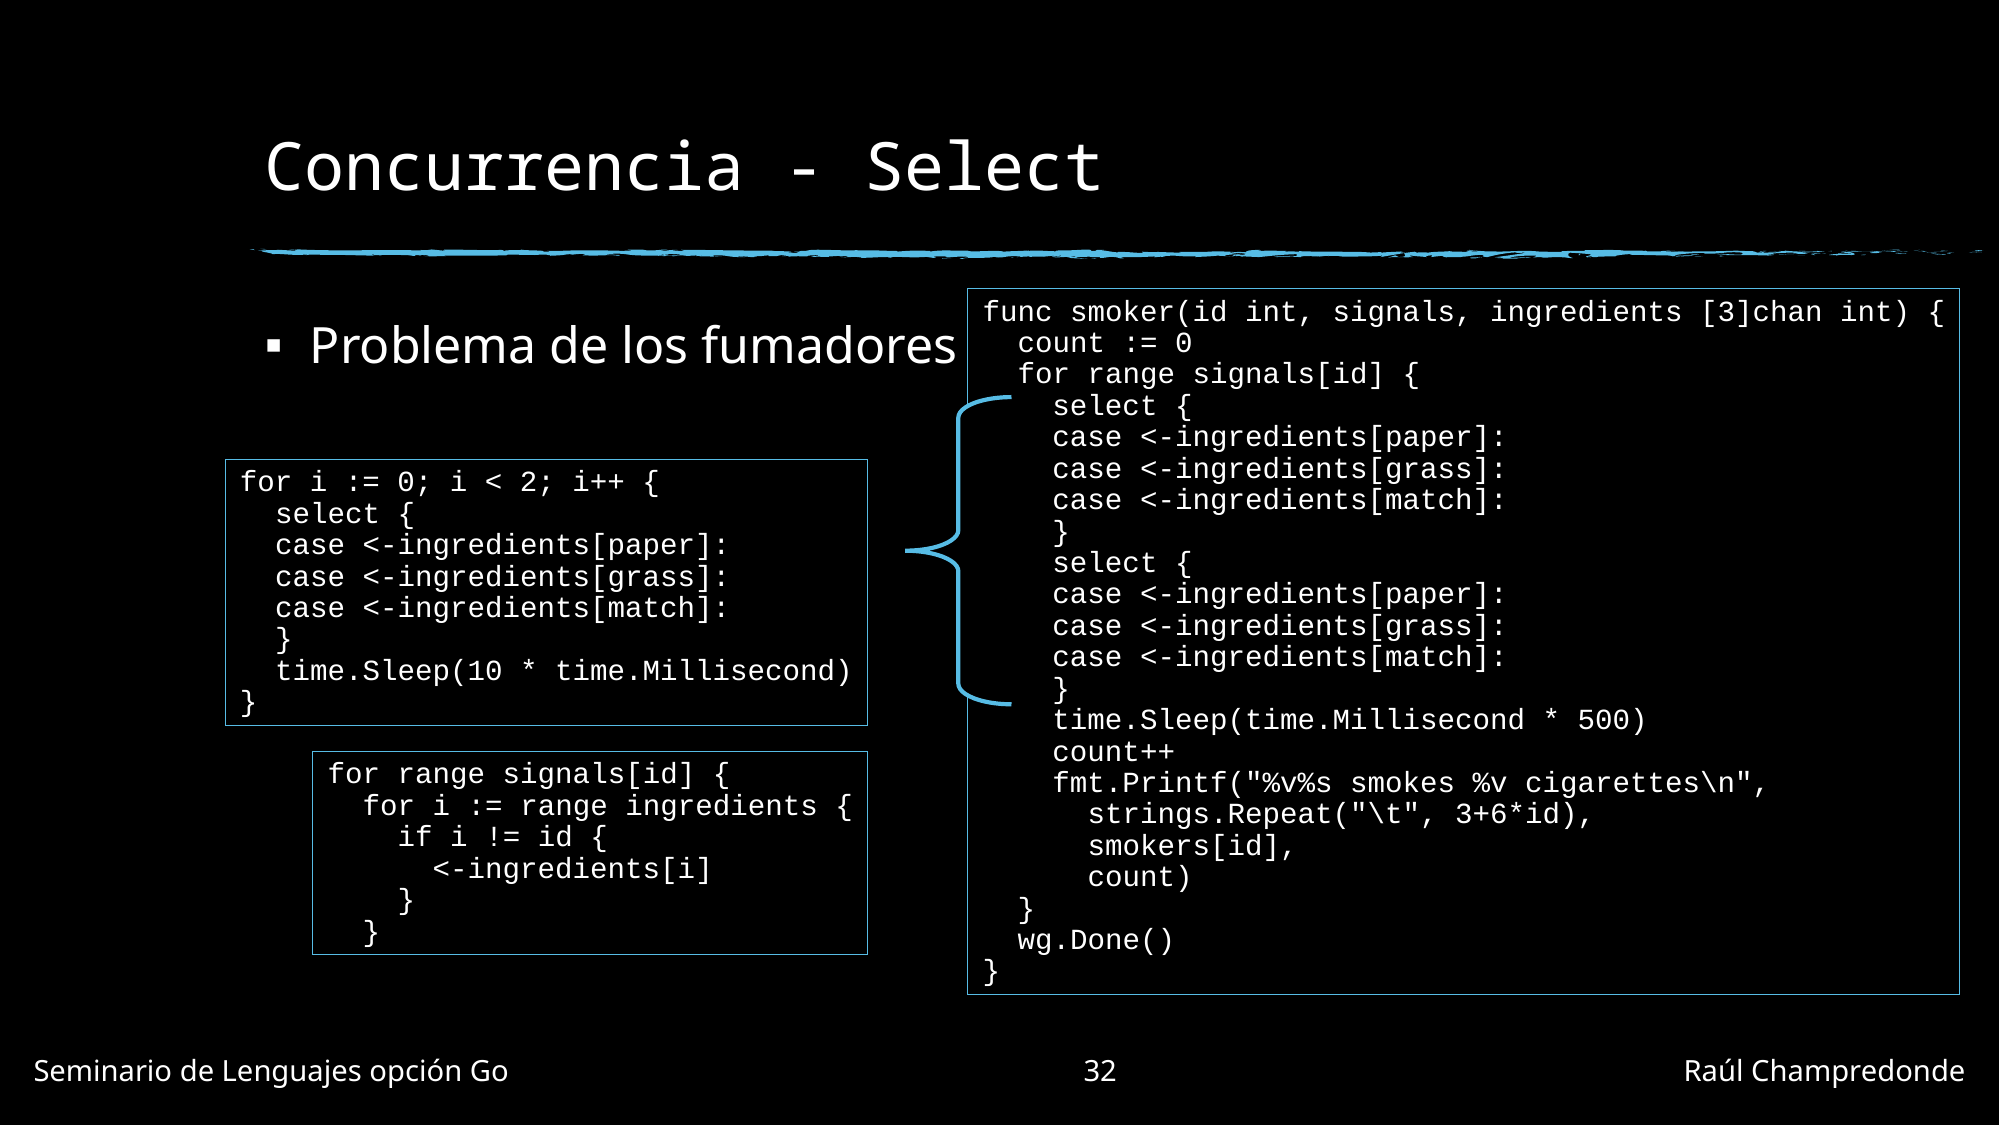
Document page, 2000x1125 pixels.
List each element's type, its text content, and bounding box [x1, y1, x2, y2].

footer Seminario de Lenguajes opción Go 32 Raúl Champredonde [0, 1050, 2000, 1096]
text_box for i := 0; i < 2; i++ { select { case <-ingredients[paper]: case <-ingredients[grass]: case <-ingredients[match]: } time.Sleep(10 * time.Millisecond) } [225, 459, 868, 726]
title Concurrencia - Select [249, 45, 1750, 213]
text_box [905, 396, 1012, 705]
text_box for range signals[id] { for i := range ingredients { if i != id { <-ingredients[i] } } [312, 751, 868, 955]
text_box func smoker(id int, signals, ingredients [3]chan int) { count := 0 for range signals[id] { select { case <-ingredients[paper]: case <-ingredients[grass]: case <-ingredients[match]: } select { case <-ingredients[paper]: case <-ingredients[grass]: case <-ingredients[match]: } time.Sleep(time.Millisecond * 500) count++ fmt.Printf("%v%s smokes %v cigarettes\n", strings.Repeat("\t", 3+6*id), smokers[id], count) } wg.Done() } [967, 288, 1960, 995]
list Problema de los fumadores [249, 312, 1750, 1013]
